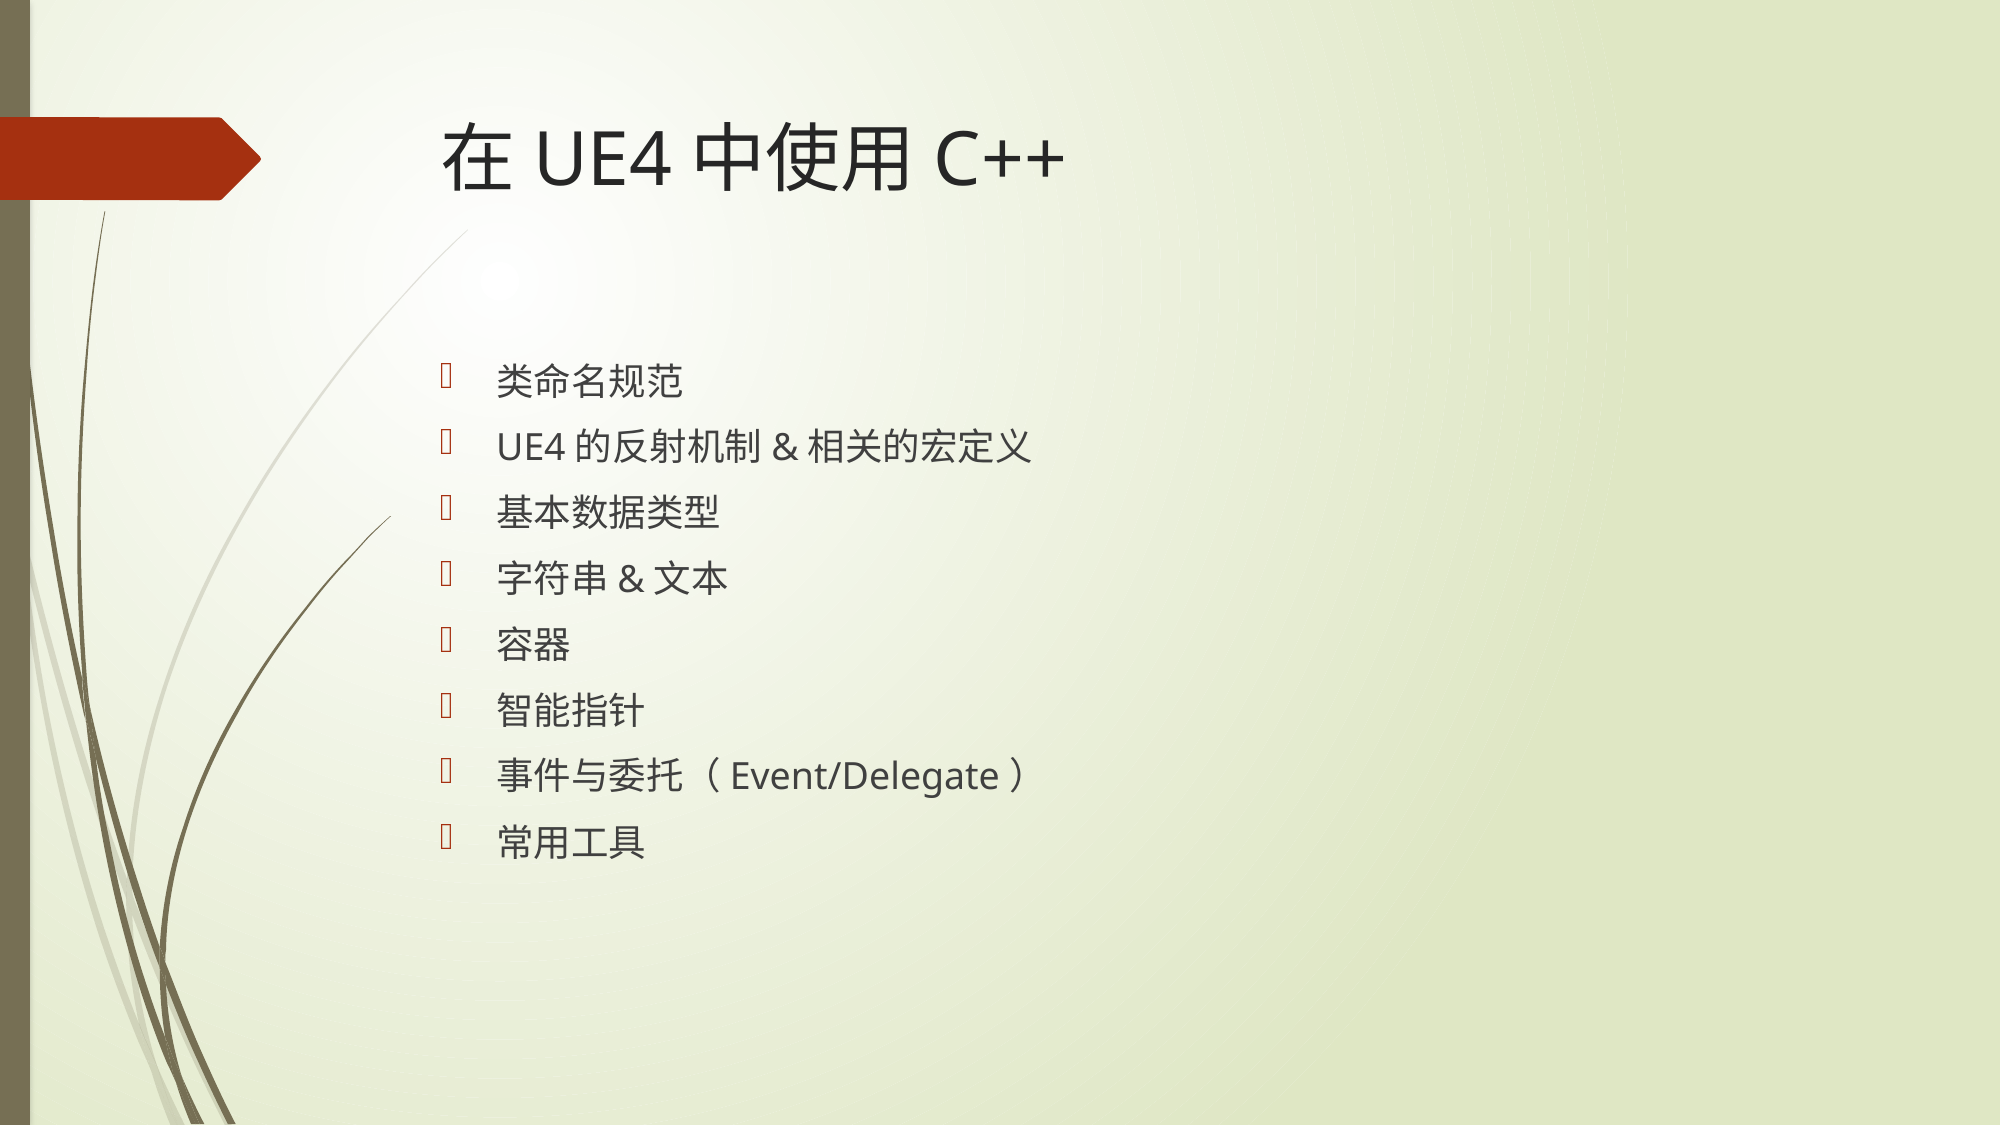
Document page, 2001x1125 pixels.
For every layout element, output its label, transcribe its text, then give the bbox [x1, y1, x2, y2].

list 类命名规范 UE4的反射机制&相关的宏定义 基本数据类型 字符串&文本 容器 智能指针 事件与委托（Event/Delegate） 常用工具 [424, 350, 1888, 970]
title 在UE4中使用C++ [425, 102, 1888, 313]
